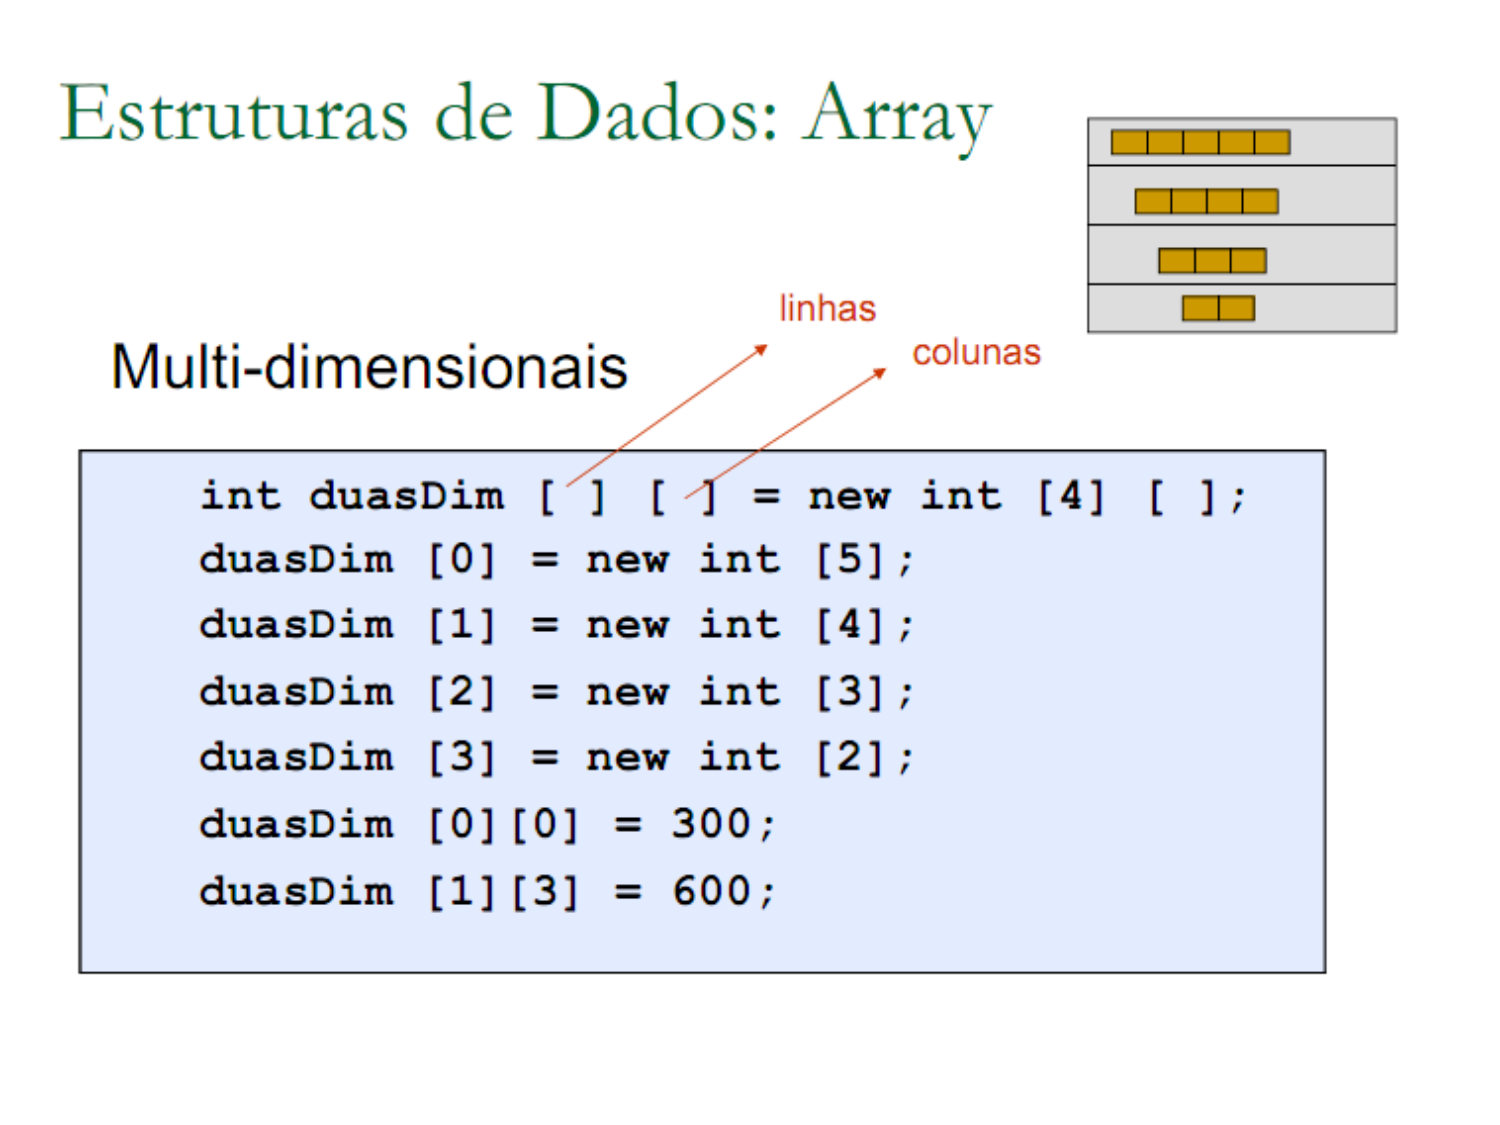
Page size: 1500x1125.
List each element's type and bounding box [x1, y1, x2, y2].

picture [52, 66, 1428, 1000]
